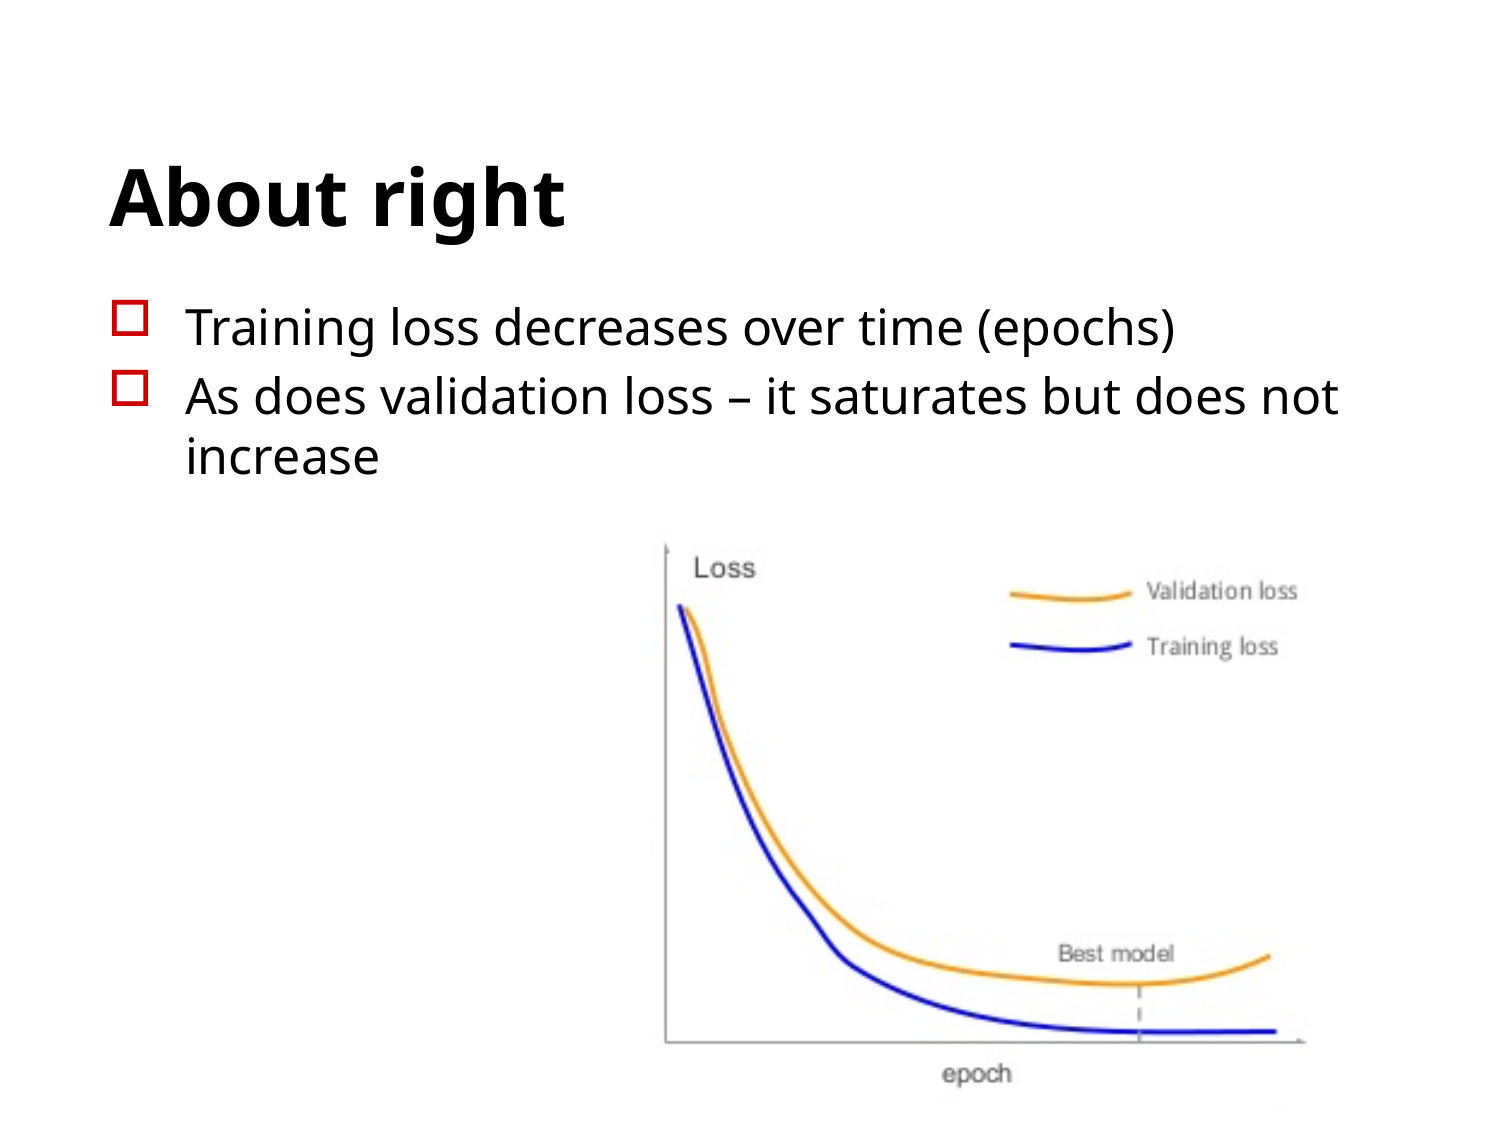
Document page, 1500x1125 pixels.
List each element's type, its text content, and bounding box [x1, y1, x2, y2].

picture [649, 470, 1382, 1109]
title About right [94, 50, 1407, 250]
list Training loss decreases over time (epochs) As does validation loss – it saturates but does not increase [92, 287, 1406, 475]
